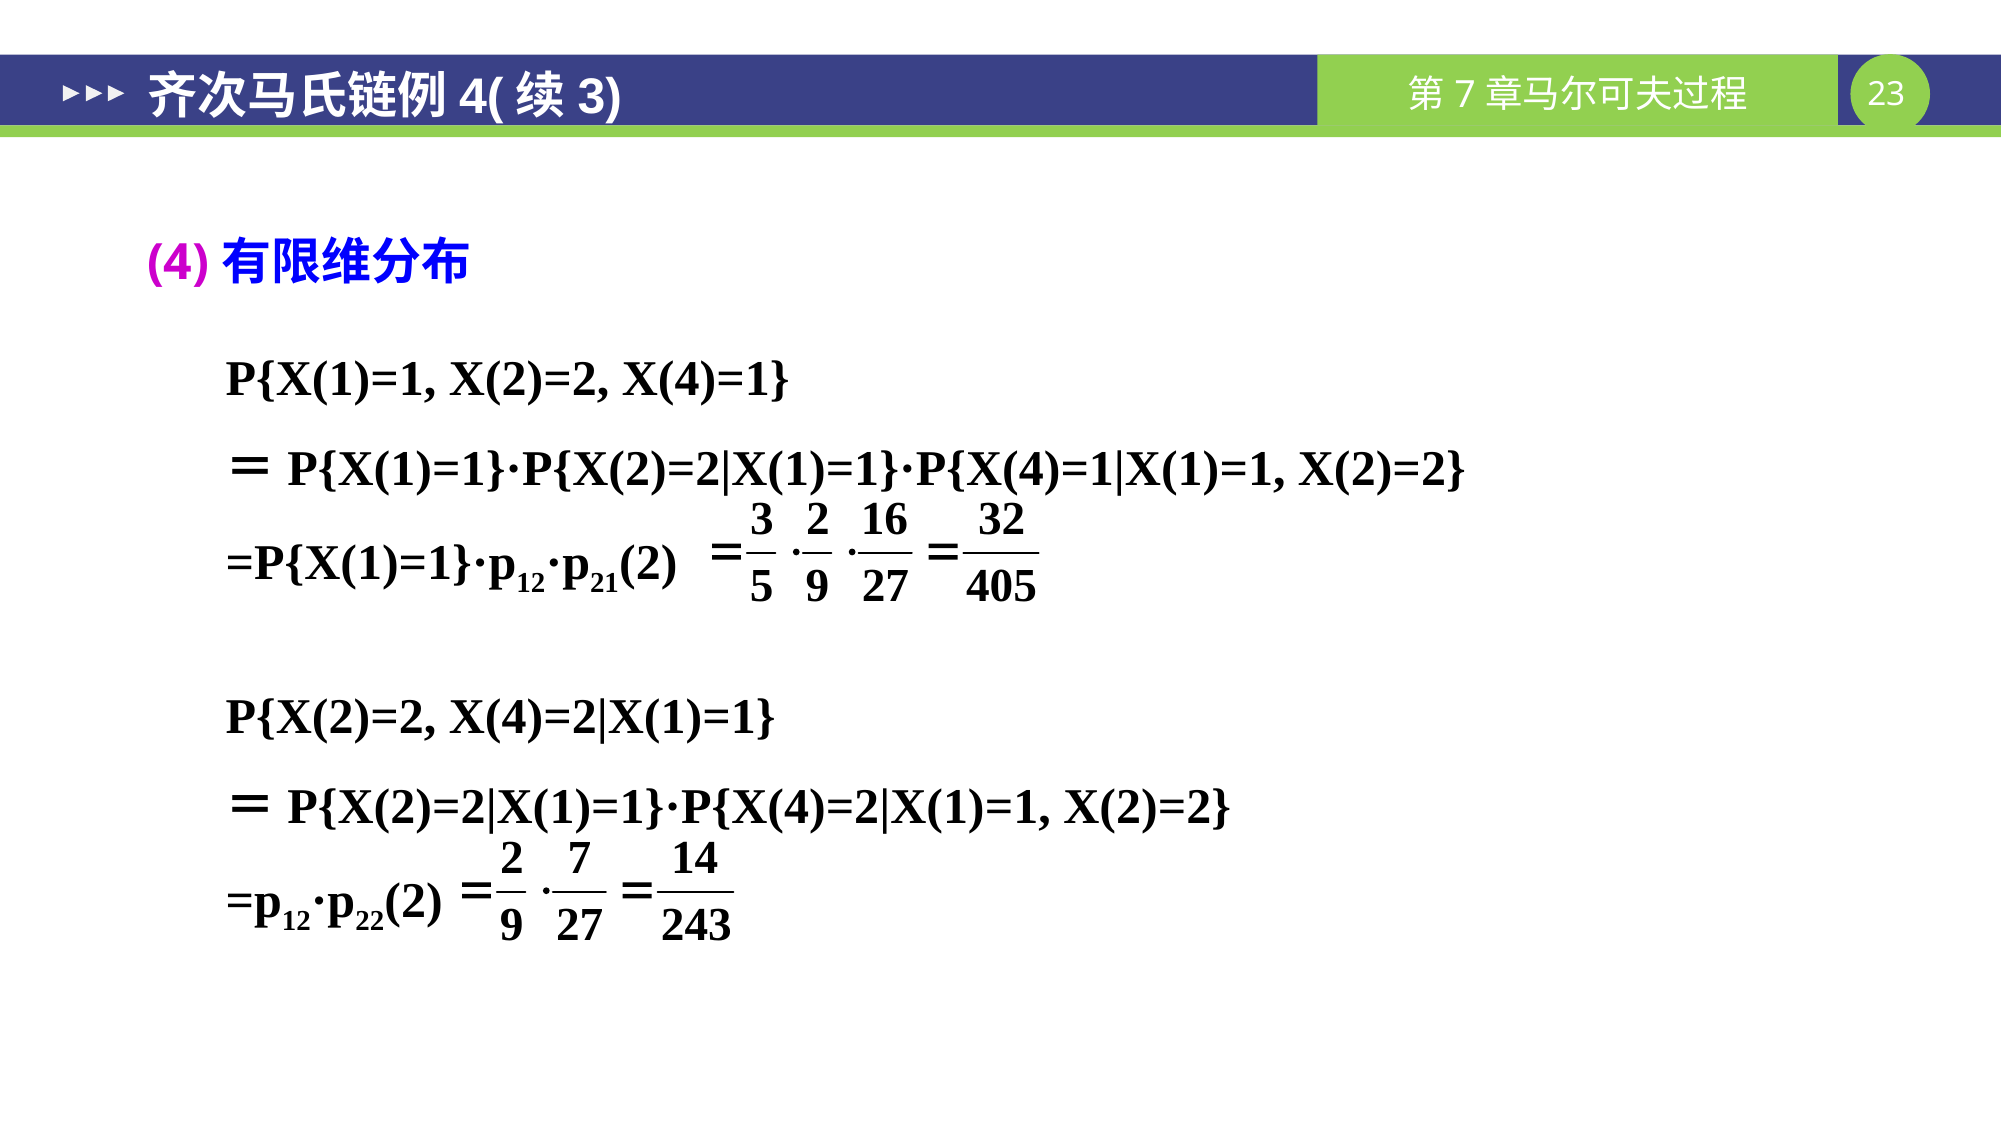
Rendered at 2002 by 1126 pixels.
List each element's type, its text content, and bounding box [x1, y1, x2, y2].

title 齐次马氏链例4(续3) [127, 57, 1003, 129]
text_box P{X(2)=2, X(4)=2|X(1)=1} ＝P{X(2)=2|X(1)=1}·P{X(4)=2|X(1)=1, X(2)=2} =p12·p22(2) [225, 653, 1501, 937]
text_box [700, 486, 1048, 614]
text_box P{X(1)=1, X(2)=2, X(4)=1} ＝P{X(1)=1}·P{X(2)=2|X(1)=1}·P{X(4)=1|X(1)=1, X(2)=2} =P{X(1)=1}·p12·p21(2) [225, 315, 1501, 598]
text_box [450, 825, 743, 952]
list (4)有限维分布 [127, 189, 1451, 316]
